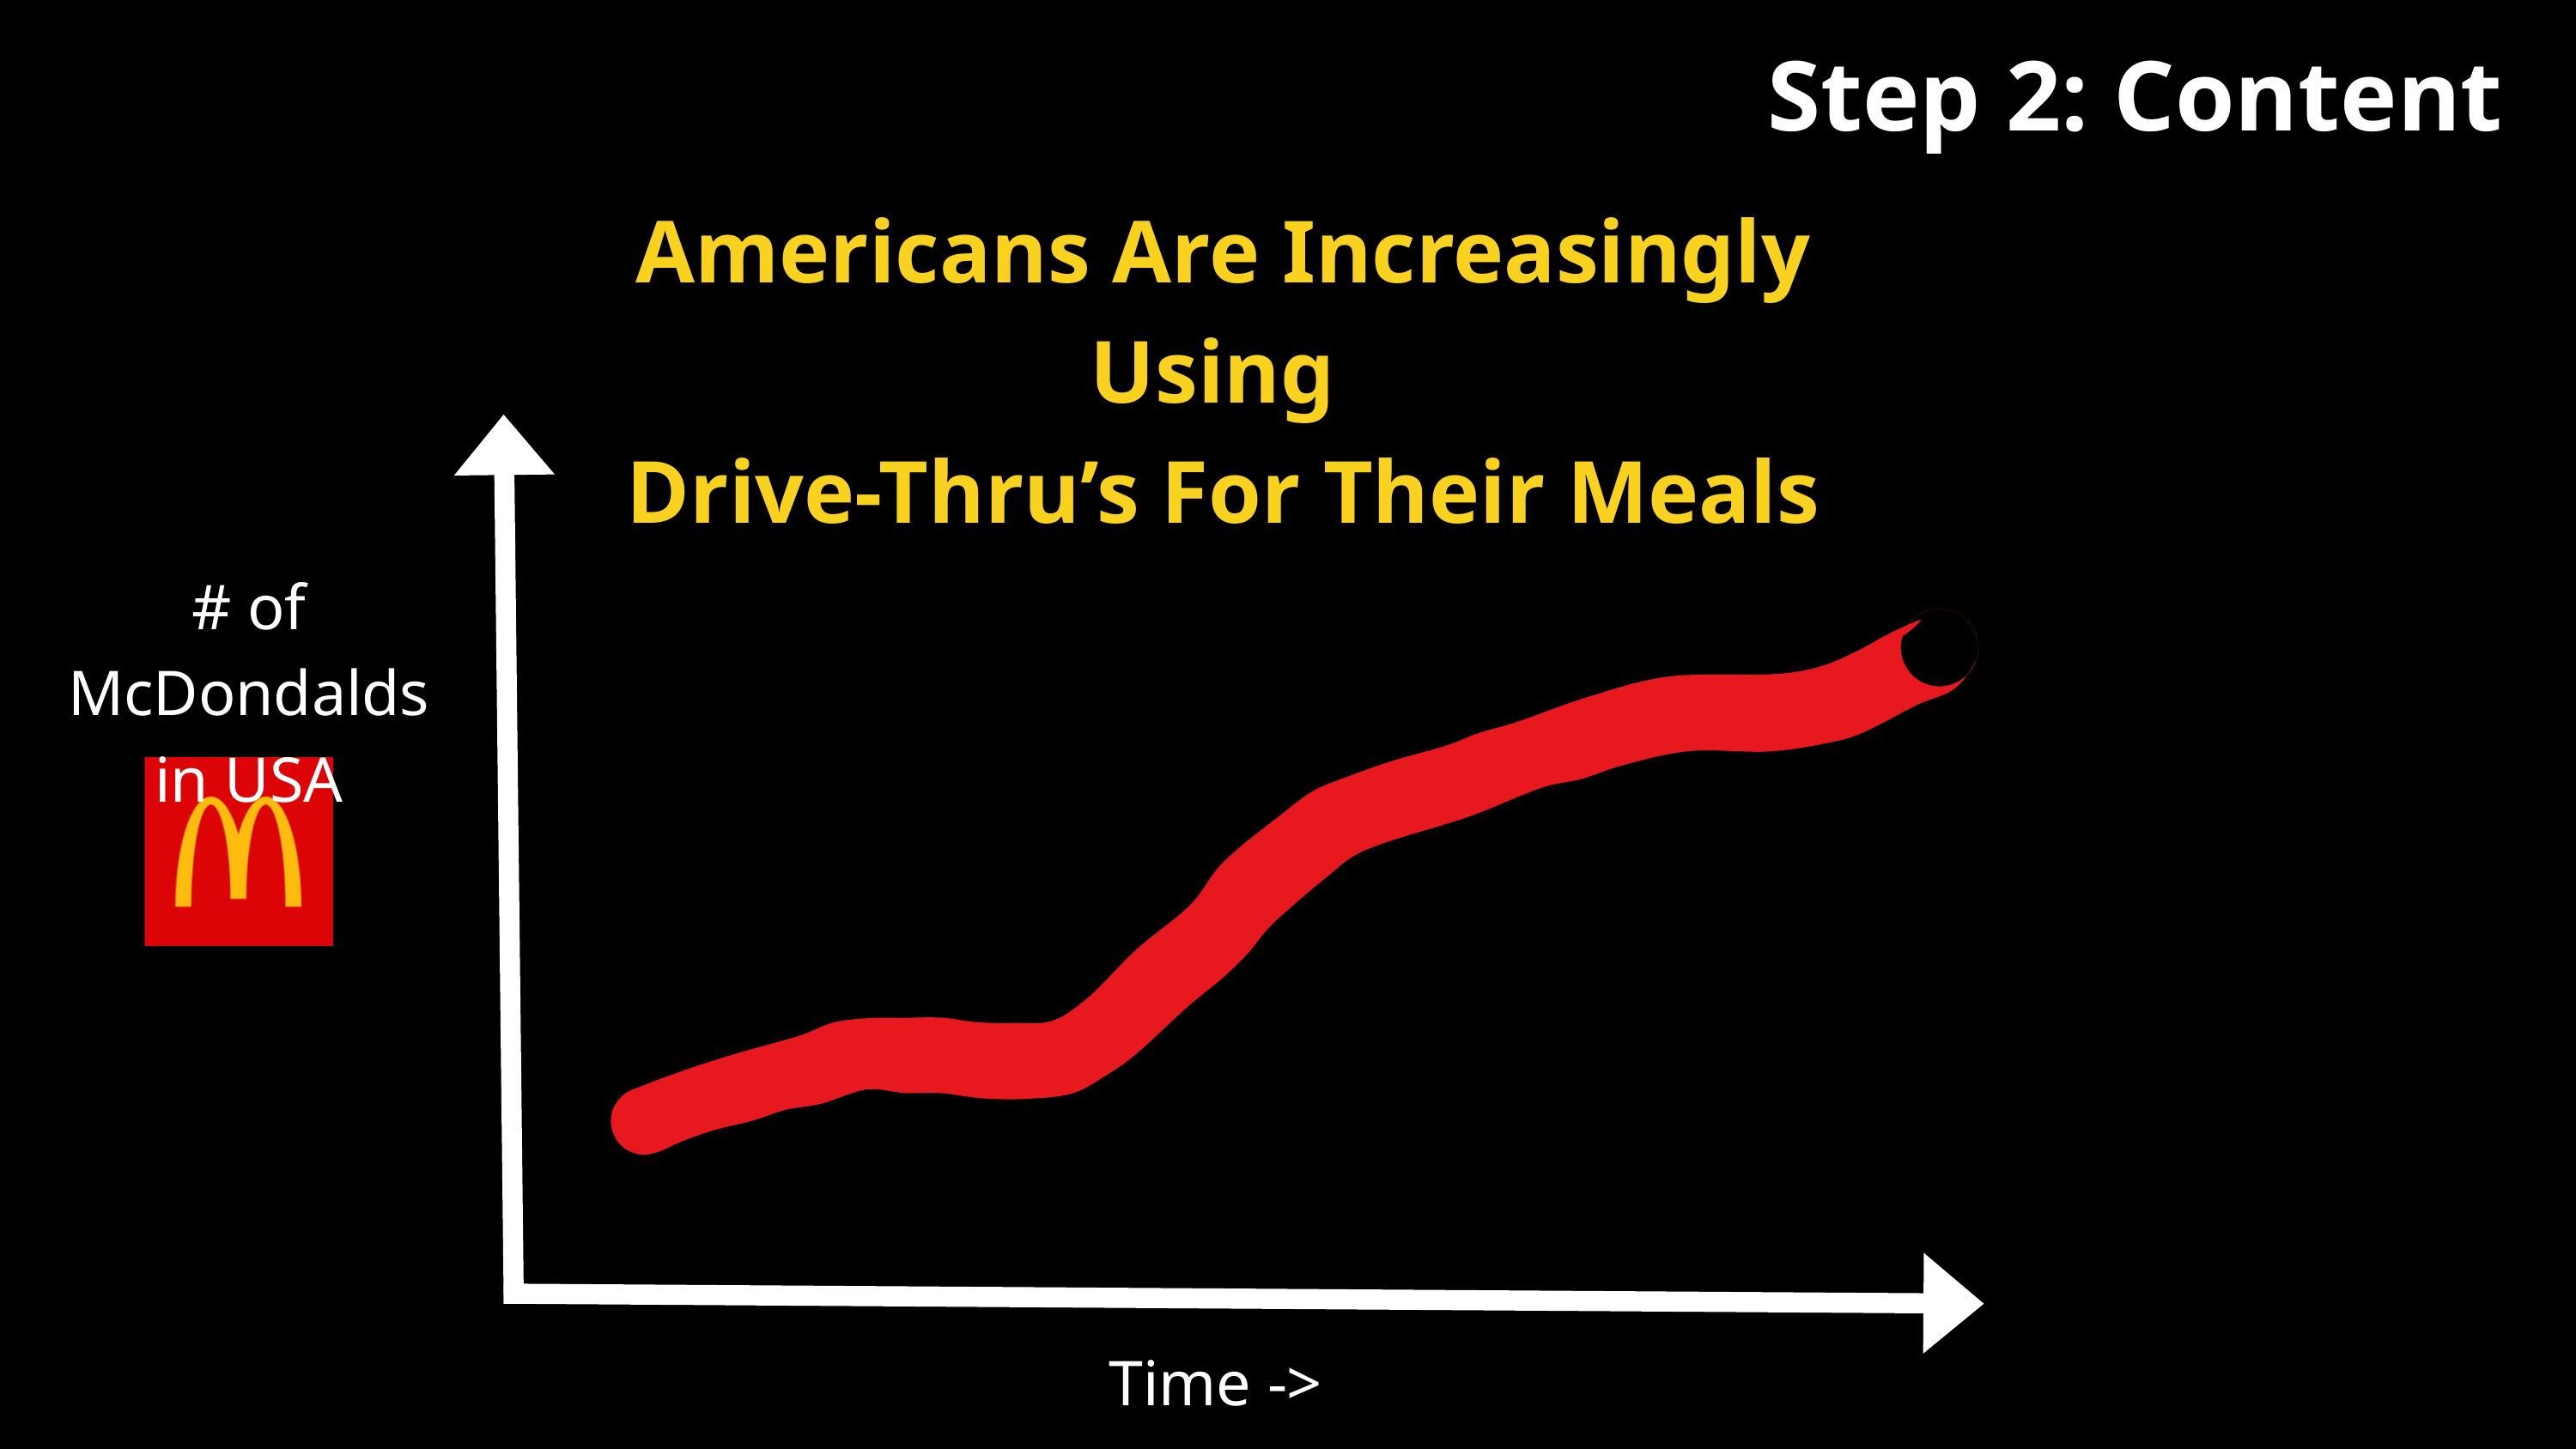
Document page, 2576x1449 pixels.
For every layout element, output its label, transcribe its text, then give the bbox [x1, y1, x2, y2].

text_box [605, 603, 1984, 1161]
text_box # of McDondalds in USA [10, 555, 488, 815]
text_box Americans Are Increasingly Using Drive-Thru’s For Their Meals [531, 179, 1917, 540]
text_box Step 2: Content [1750, 15, 2521, 151]
text_box [495, 414, 514, 1304]
text_box [144, 815, 333, 946]
text_box [514, 1294, 1984, 1313]
text_box Time -> [1109, 1331, 1340, 1418]
